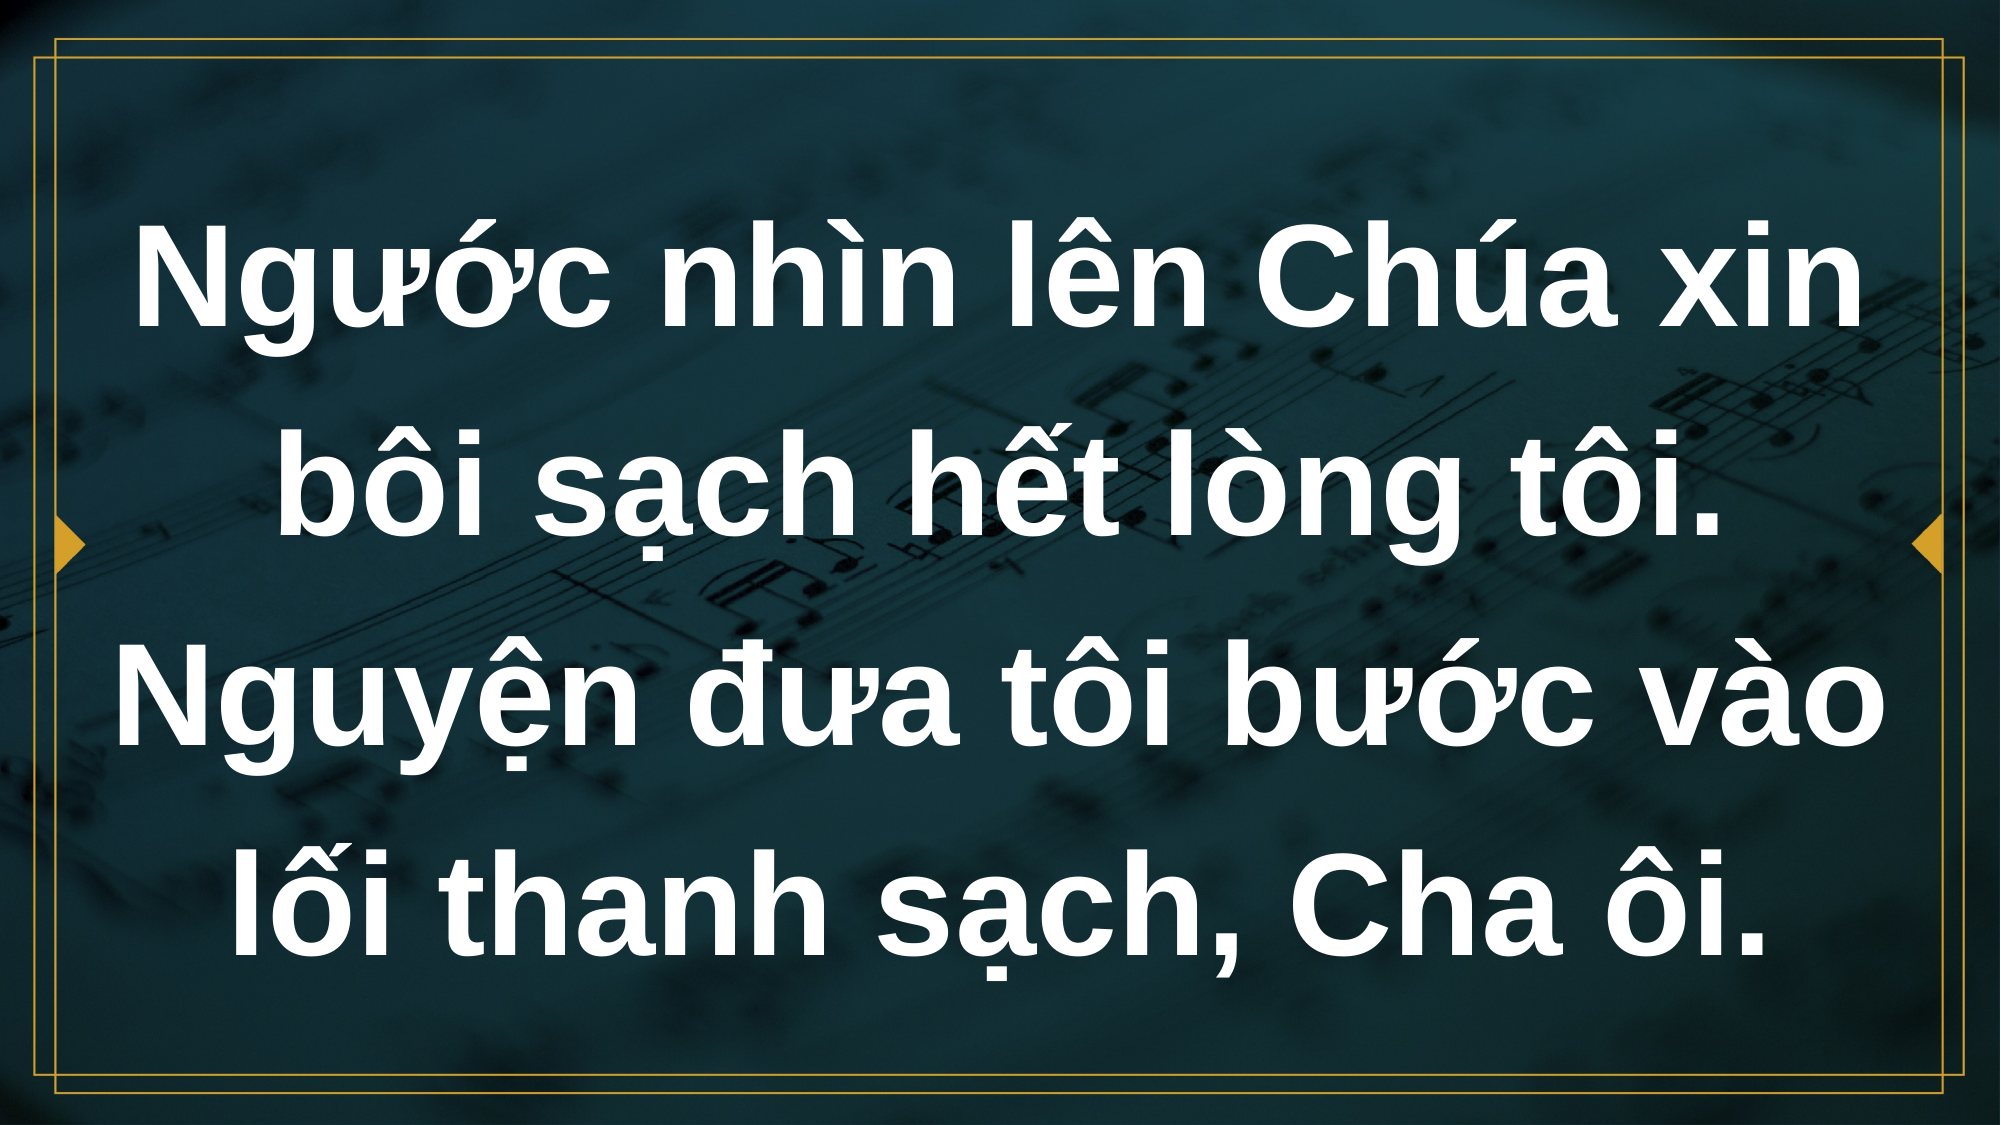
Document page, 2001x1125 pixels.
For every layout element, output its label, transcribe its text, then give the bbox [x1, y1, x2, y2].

picture [0, 0, 2000, 1125]
title Ngước nhìn lên Chúa xin bôi sạch hết lòng tôi. Nguyện đưa tôi bước vào lối thanh sạch, Cha ôi. [55, 53, 1945, 1077]
